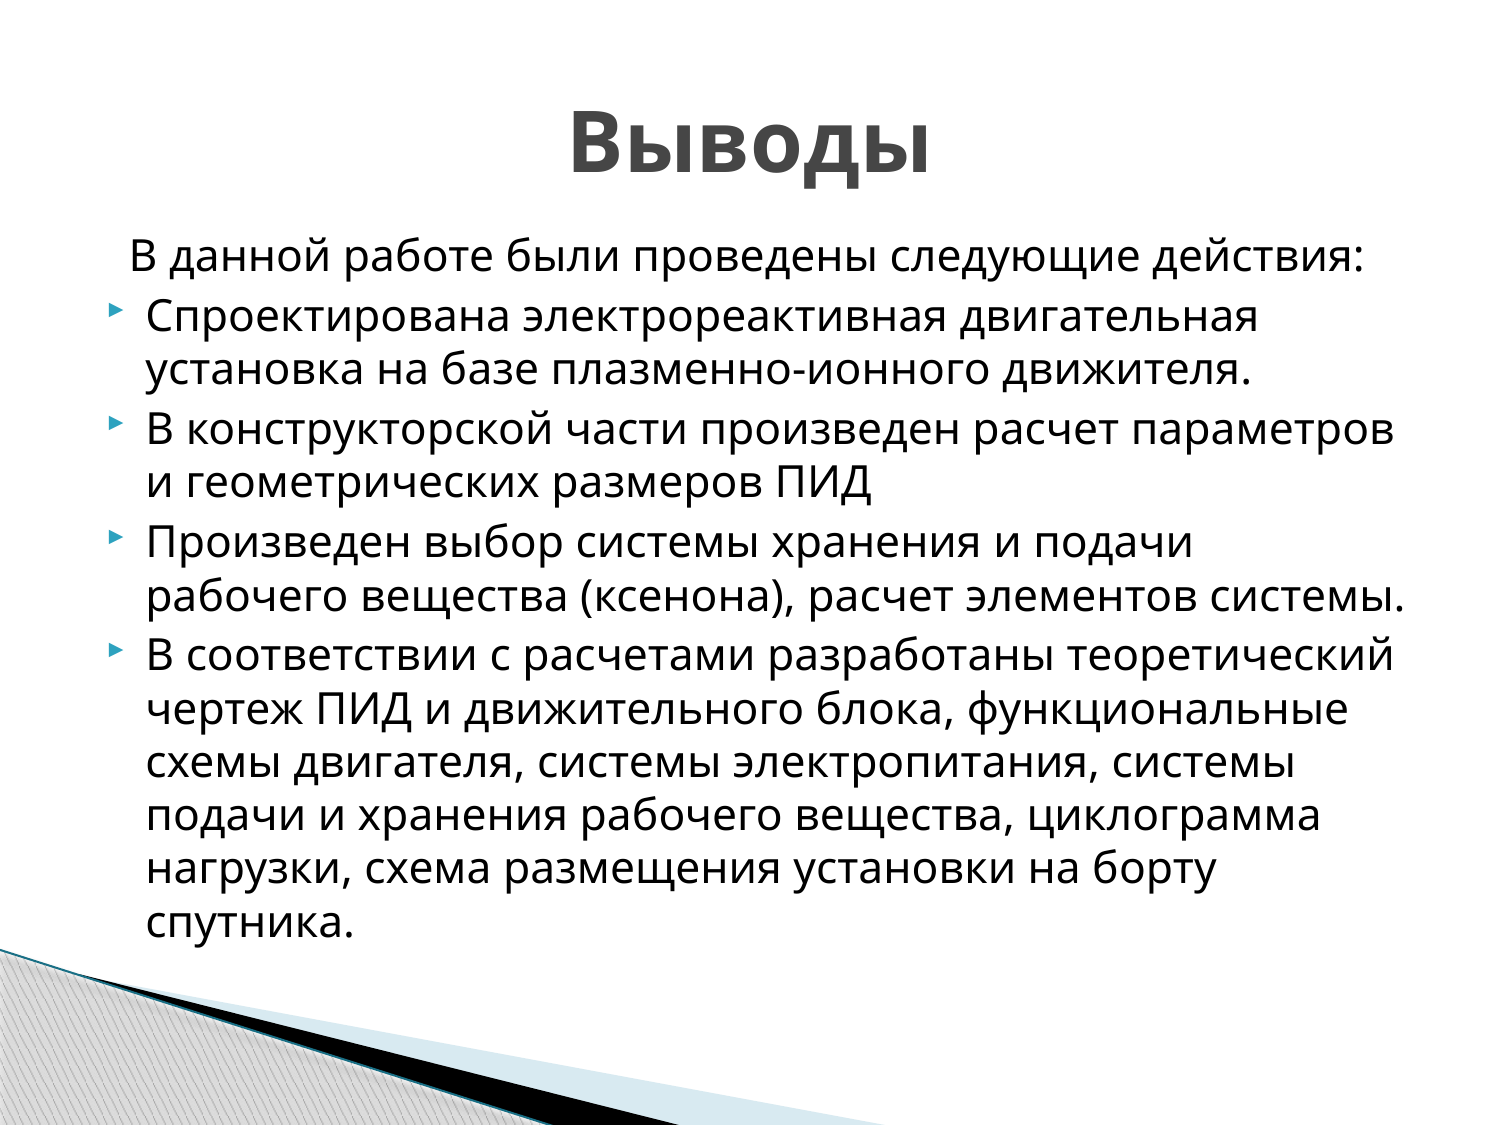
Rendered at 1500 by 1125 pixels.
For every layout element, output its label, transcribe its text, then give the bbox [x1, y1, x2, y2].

list В данной работе были проведены следующие действия: Спроектирована электрореактивная двигательная установка на базе плазменно-ионного движителя. В конструкторской части произведен расчет параметров и геометрических размеров ПИД Произведен выбор системы хранения и подачи рабочего вещества (ксенона), расчет элементов системы. В соответствии с расчетами разработаны теоретический чертеж ПИД и движительного блока, функциональные схемы двигателя, системы электропитания, системы подачи и хранения рабочего вещества, циклограмма нагрузки, схема размещения установки на борту спутника. [75, 233, 1425, 1012]
title Выводы [75, 45, 1425, 233]
